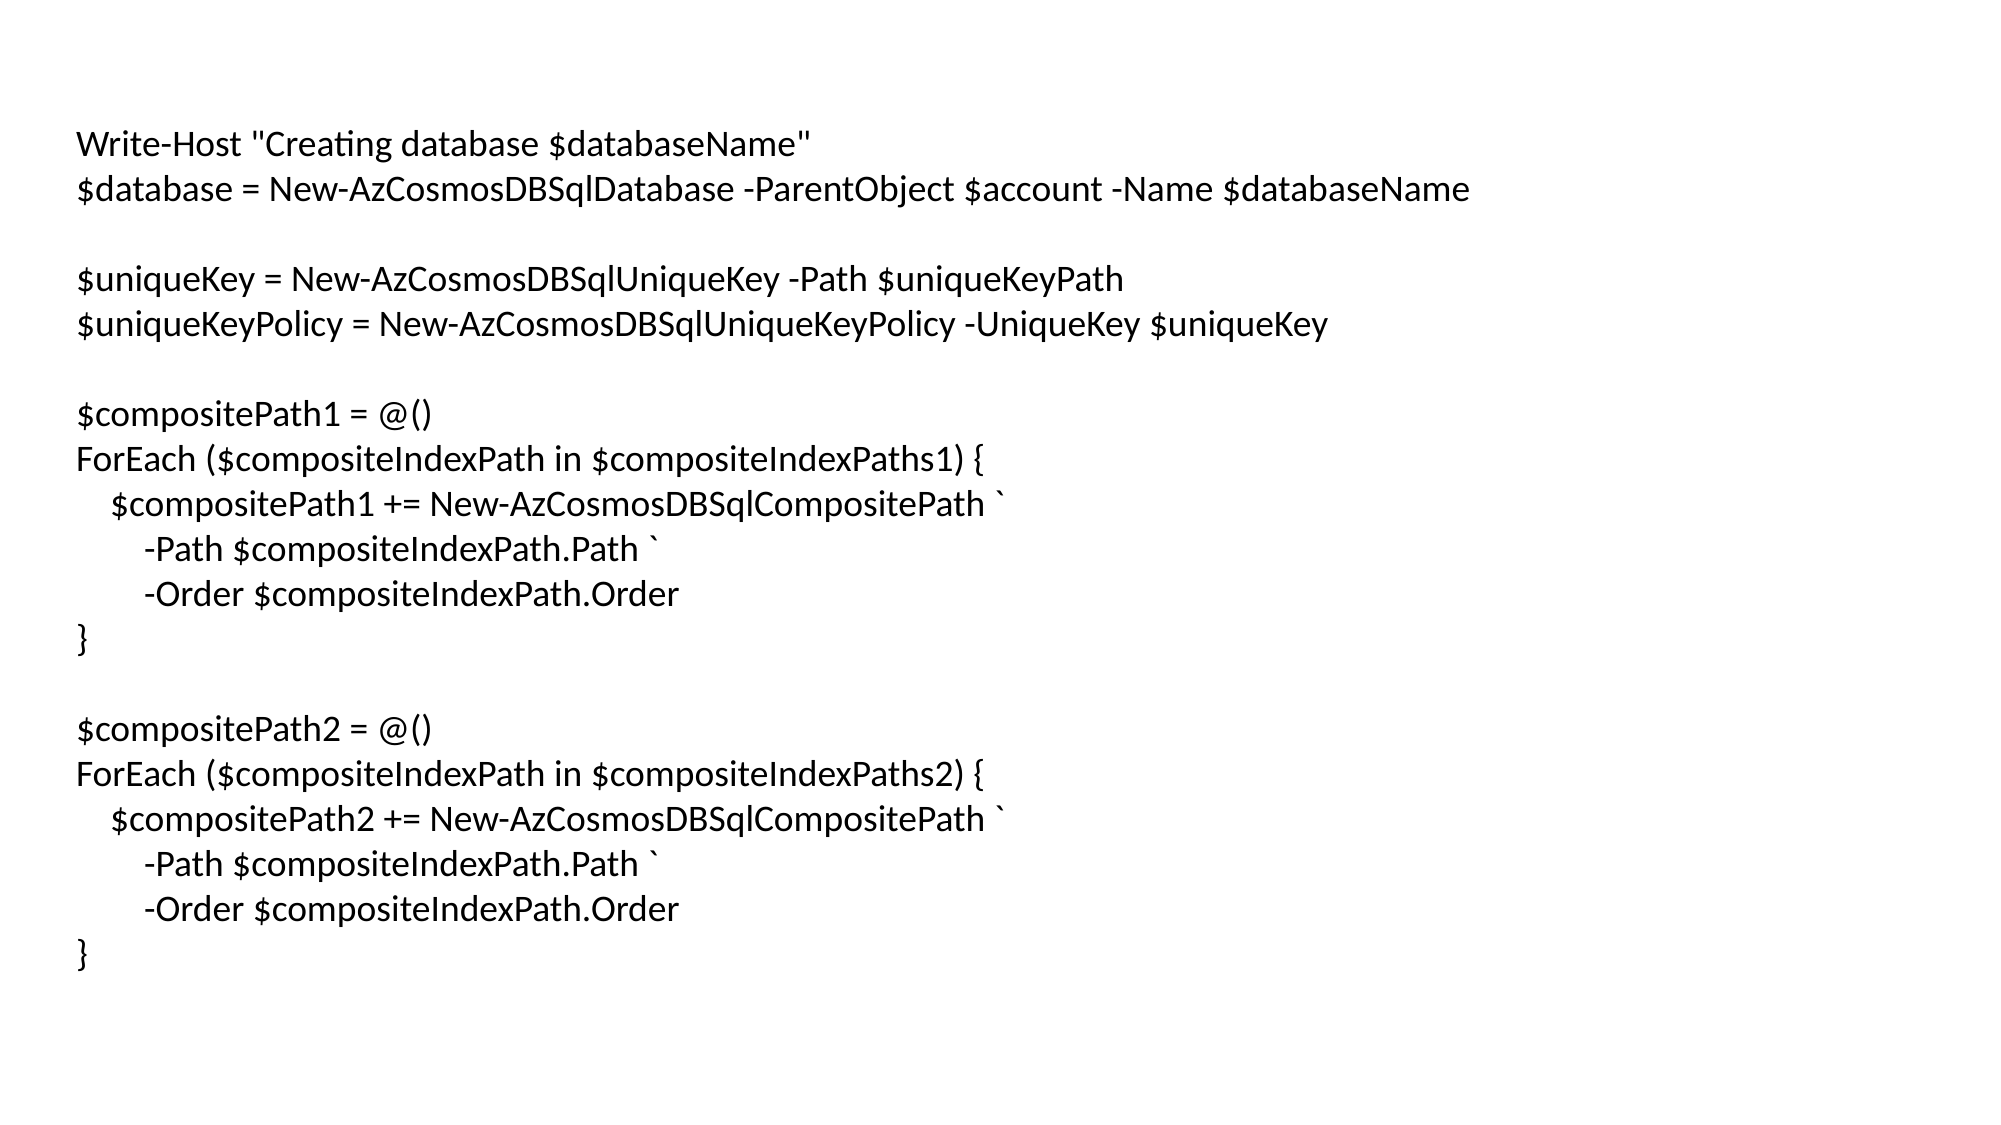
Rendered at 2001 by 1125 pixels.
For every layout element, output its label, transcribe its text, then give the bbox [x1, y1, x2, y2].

text_box Write-Host "Creating database $databaseName" $database = New-AzCosmosDBSqlDatabase -ParentObject $account -Name $databaseName $uniqueKey = New-AzCosmosDBSqlUniqueKey -Path $uniqueKeyPath $uniqueKeyPolicy = New-AzCosmosDBSqlUniqueKeyPolicy -UniqueKey $uniqueKey $compositePath1 = @() ForEach ($compositeIndexPath in $compositeIndexPaths1) { $compositePath1 += New-AzCosmosDBSqlCompositePath ` -Path $compositeIndexPath.Path ` -Order $compositeIndexPath.Order } $compositePath2 = @() ForEach ($compositeIndexPath in $compositeIndexPaths2) { $compositePath2 += New-AzCosmosDBSqlCompositePath ` -Path $compositeIndexPath.Path ` -Order $compositeIndexPath.Order } [61, 66, 1962, 1027]
